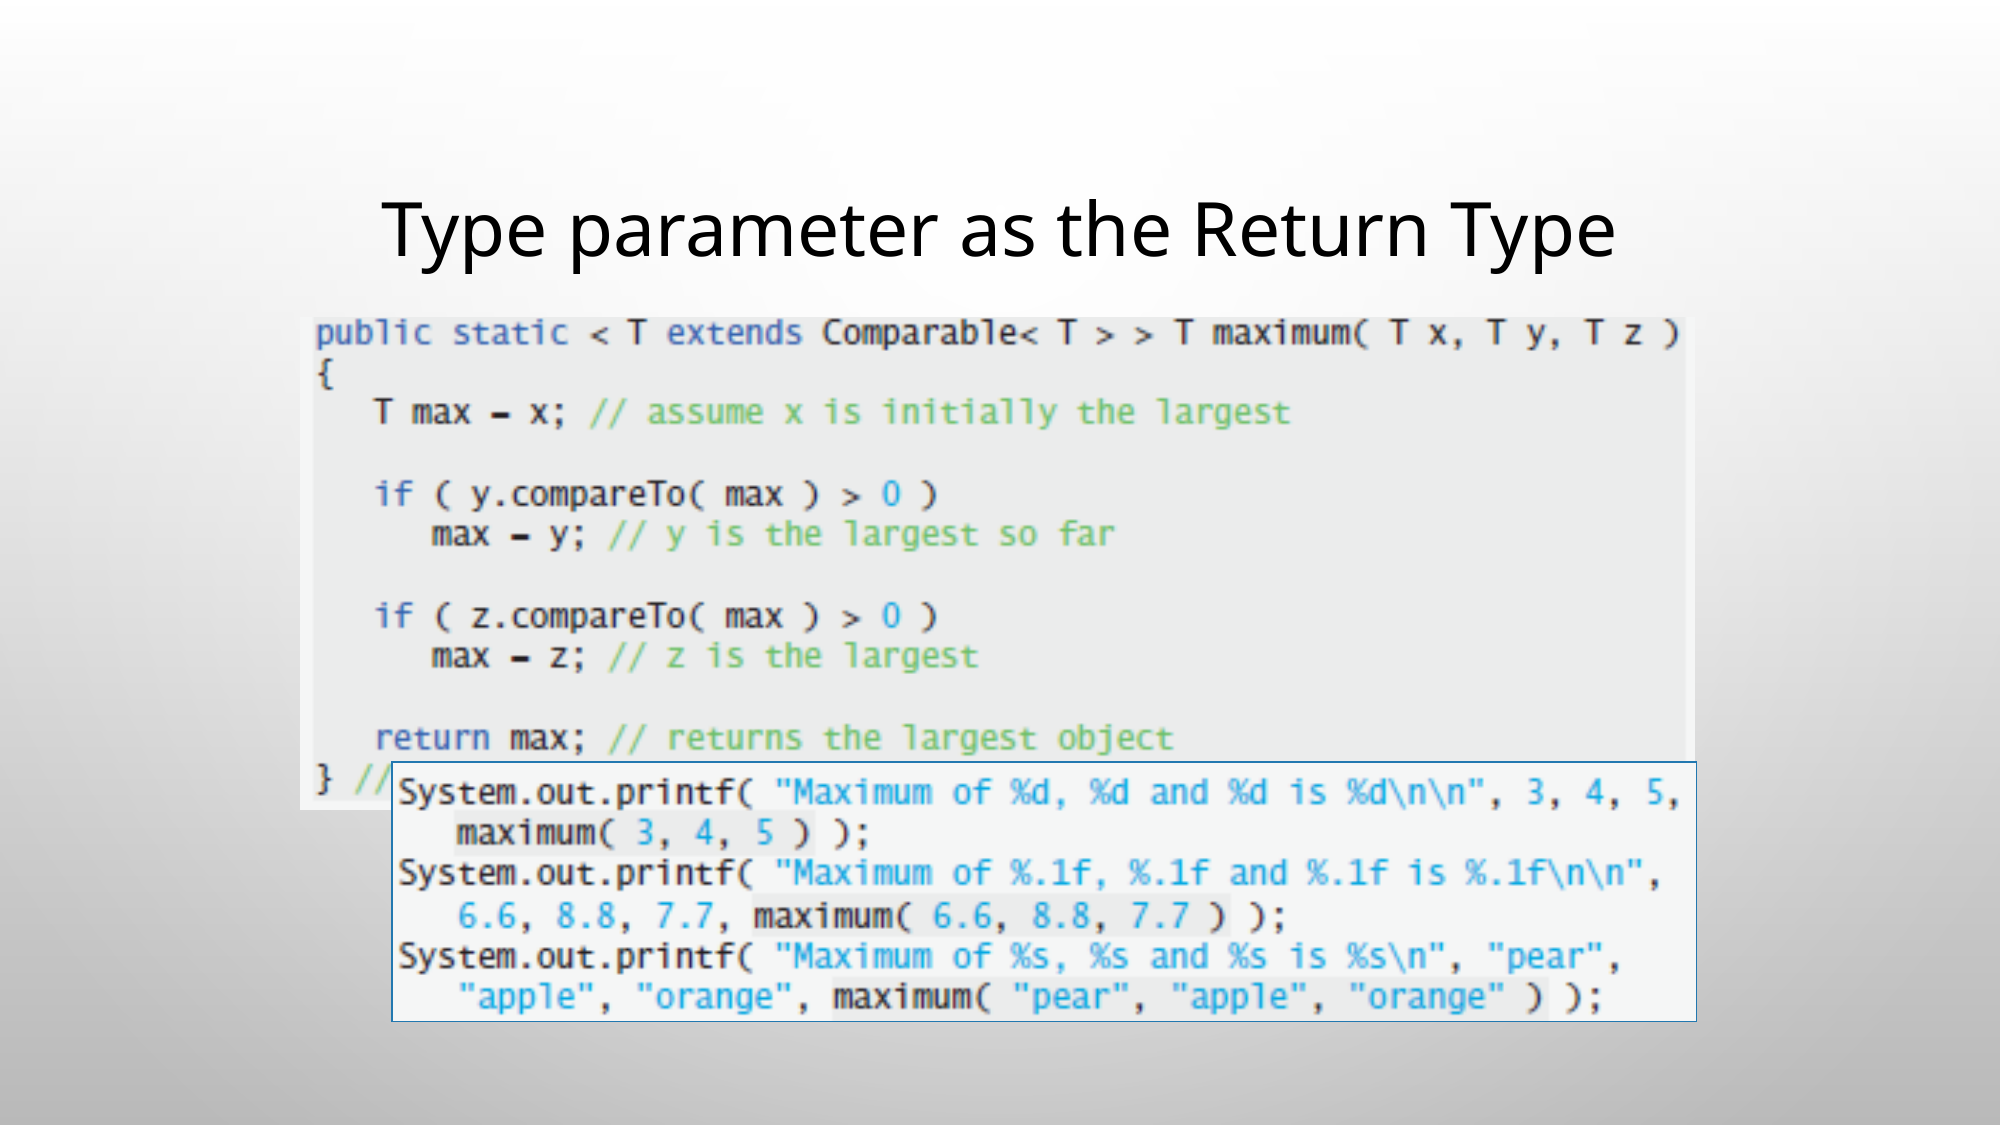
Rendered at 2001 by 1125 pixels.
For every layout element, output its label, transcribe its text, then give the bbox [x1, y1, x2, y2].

picture [0, 0, 2000, 1125]
title Type parameter as the Return Type [149, 101, 1851, 364]
